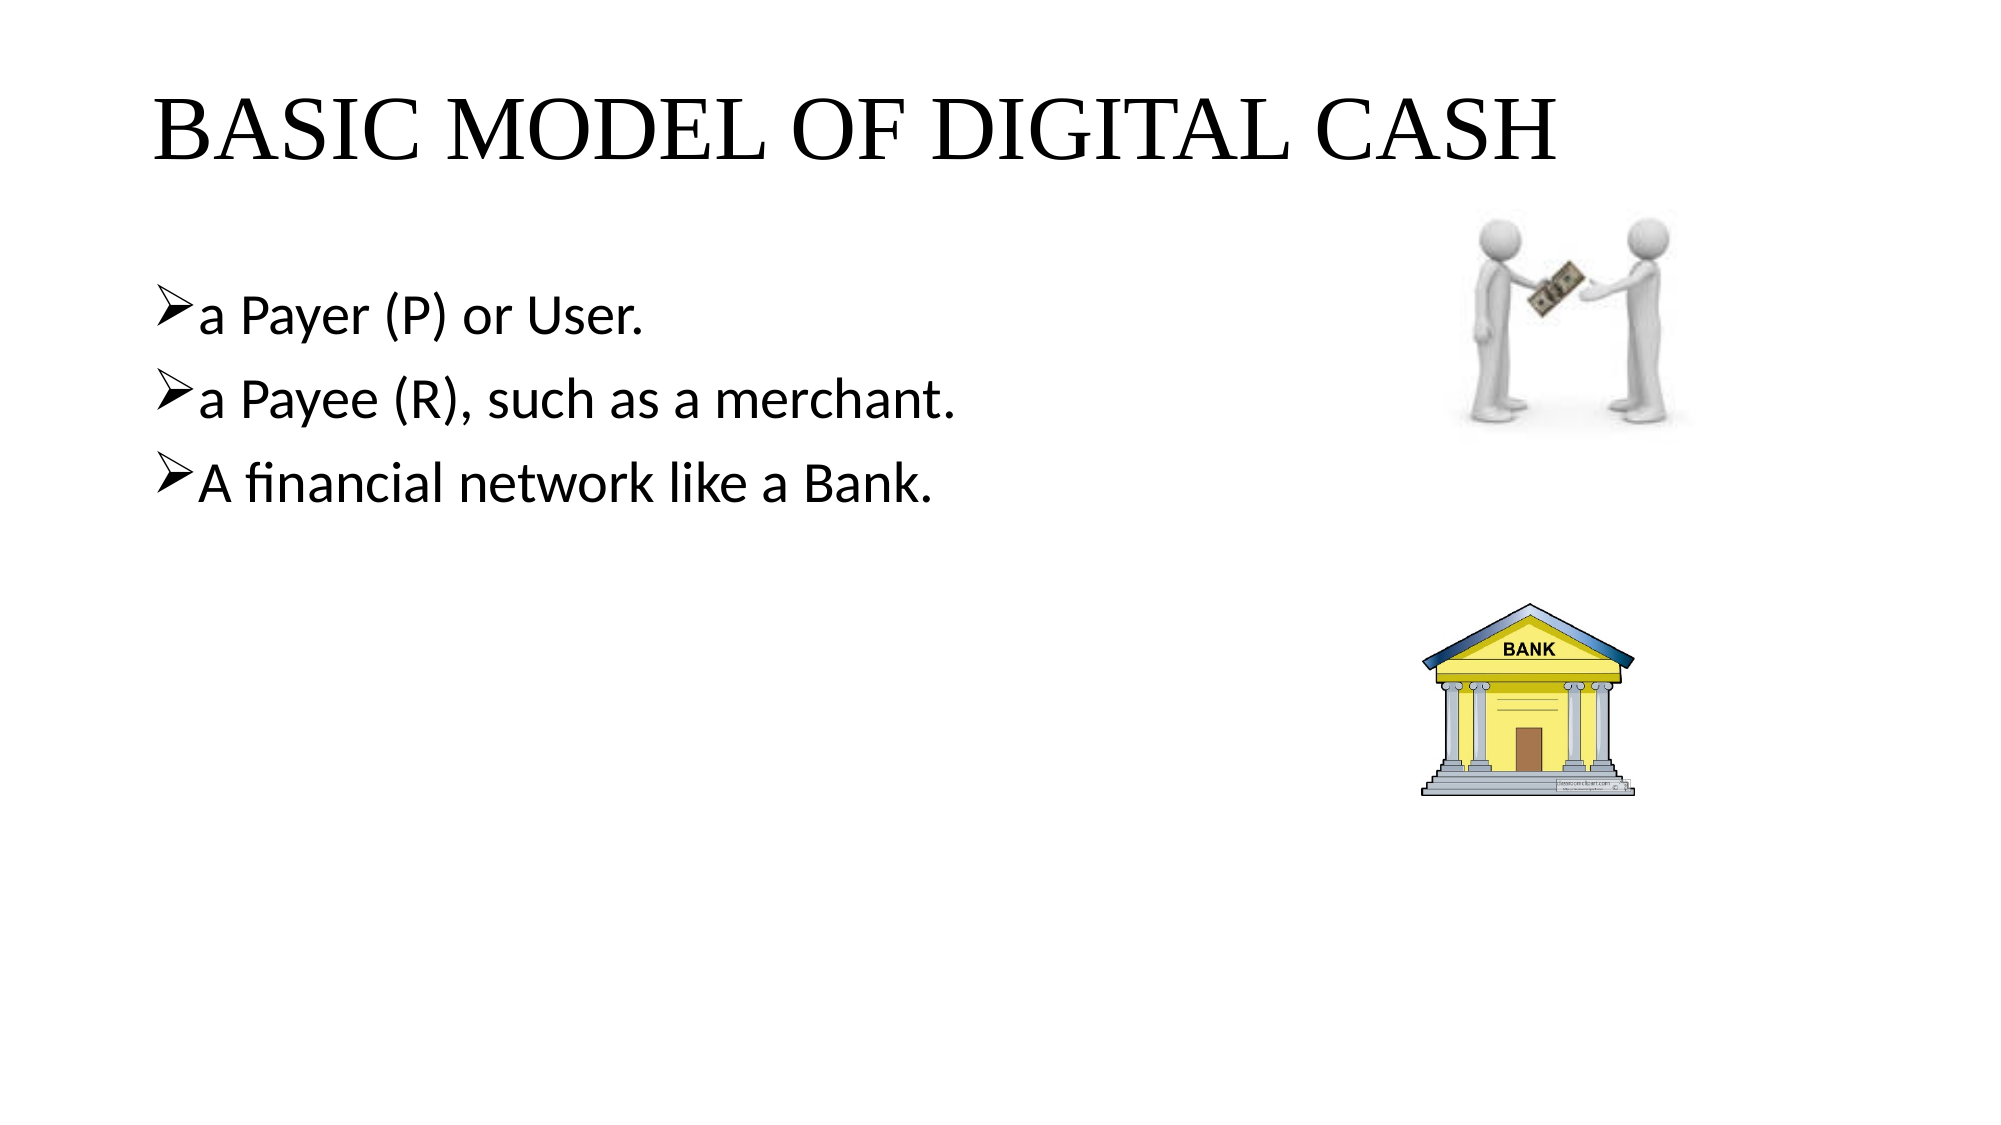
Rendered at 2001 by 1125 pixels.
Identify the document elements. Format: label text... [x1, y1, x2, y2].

picture [1421, 603, 1635, 796]
picture [1394, 193, 1749, 444]
list BASIC MODEL OF DIGITAL CASH a Payer (P) or User. a Payee (R), such as a merchant. A financial network like a Bank. [137, 73, 1863, 1014]
